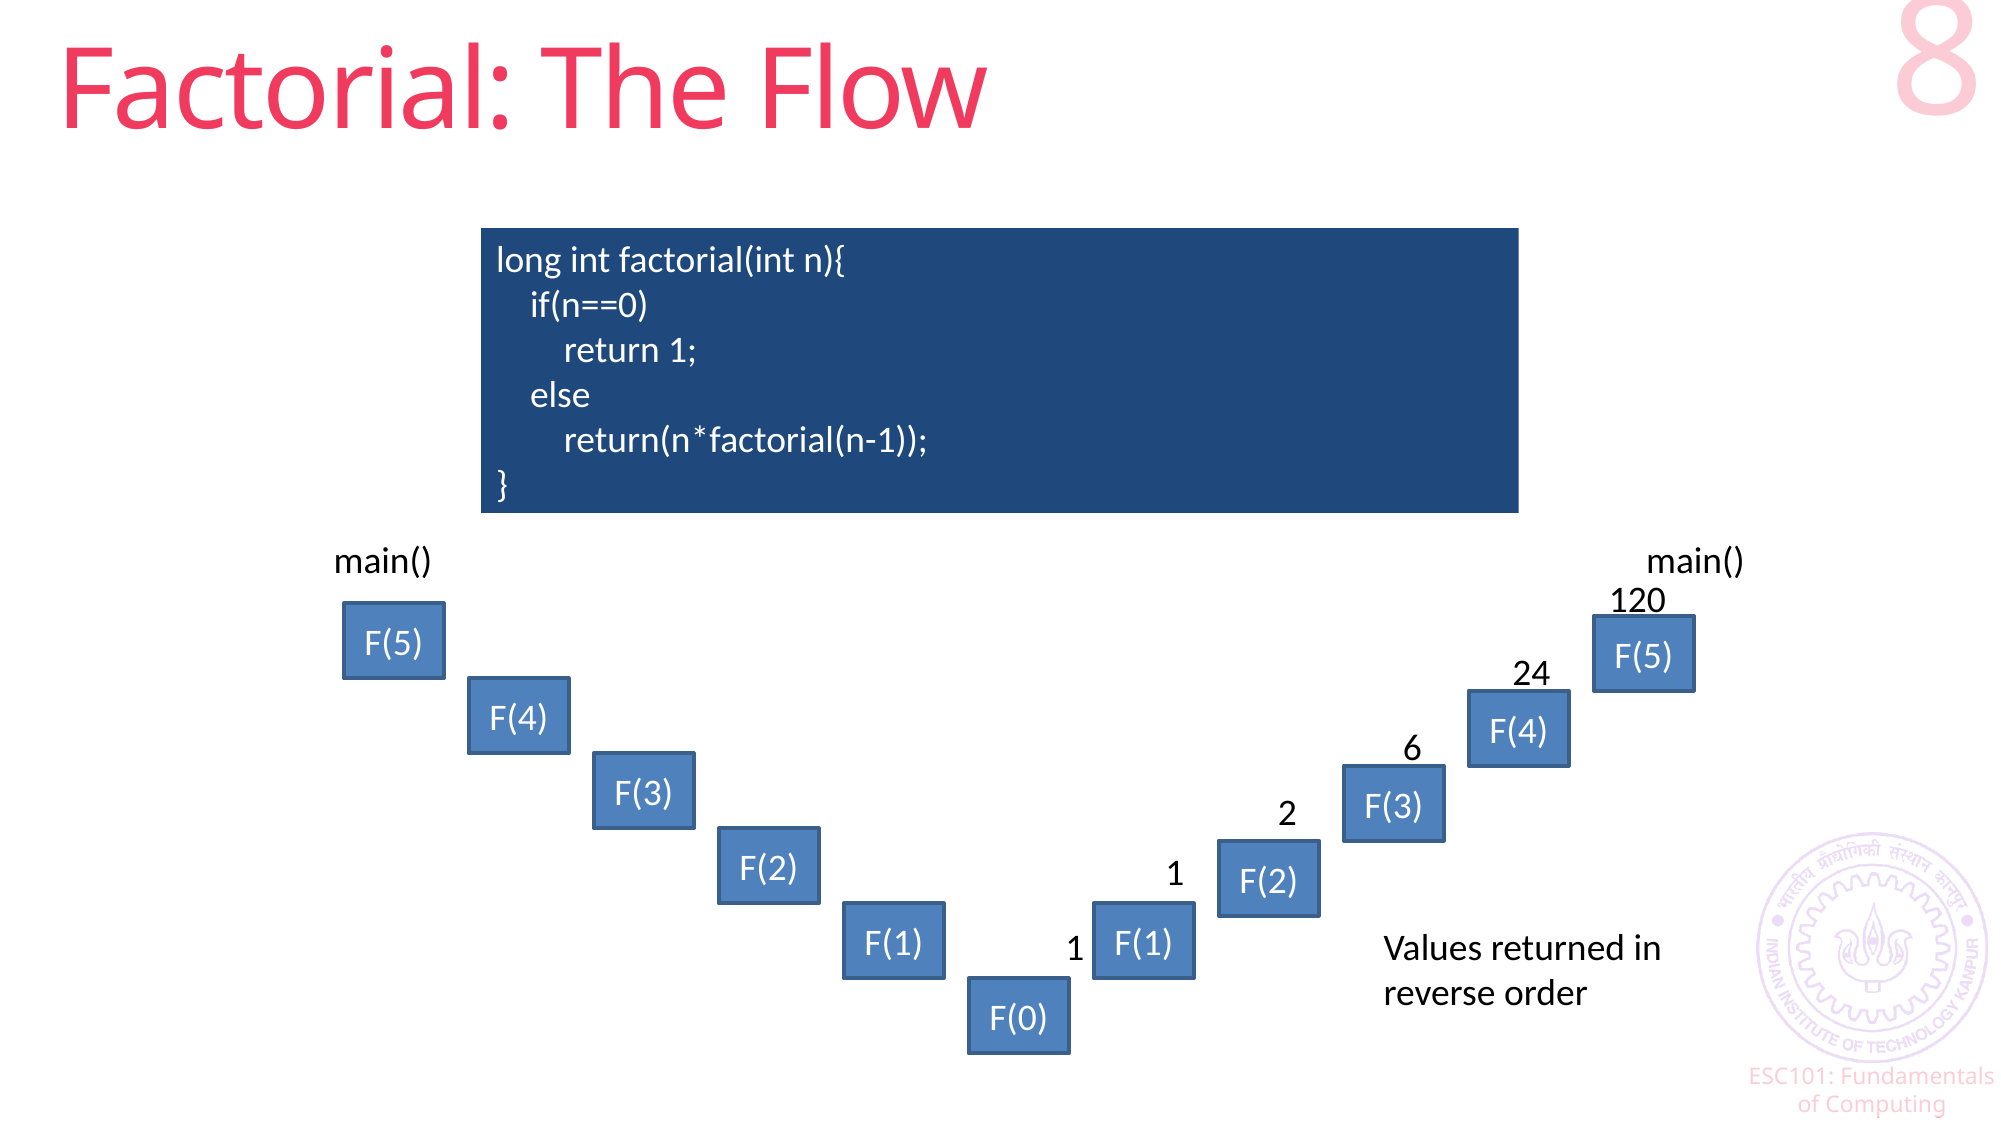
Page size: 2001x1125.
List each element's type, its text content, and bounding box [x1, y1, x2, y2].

text_box main() [1631, 528, 1769, 589]
text_box 6 [1381, 715, 1444, 776]
text_box long int factorial(int n){ if(n==0) return 1; else return(n*factorial(n-1)); } [481, 228, 1519, 513]
text_box 1 [1043, 915, 1107, 976]
text_box 1 [1143, 840, 1207, 901]
text_box F(2) [1218, 840, 1319, 916]
slide_number 8 [1520, 6, 2000, 183]
text_box Values returned in reverse order [1368, 915, 1794, 1021]
text_box 2 [1256, 780, 1319, 840]
text_box F(5) [343, 603, 444, 679]
text_box F(4) [468, 678, 569, 754]
text_box F(0) [968, 978, 1069, 1054]
text_box 24 [1493, 640, 1569, 701]
text_box F(2) [718, 828, 819, 904]
text_box main() [318, 528, 457, 589]
text_box F(3) [1343, 765, 1444, 841]
text_box F(3) [593, 753, 694, 829]
text_box F(4) [1468, 690, 1569, 766]
text_box F(1) [1093, 903, 1194, 979]
text_box F(1) [843, 903, 944, 979]
text_box F(5) [1593, 615, 1694, 691]
title Factorial: The Flow [41, 5, 1945, 183]
text_box 120 [1593, 567, 1682, 628]
